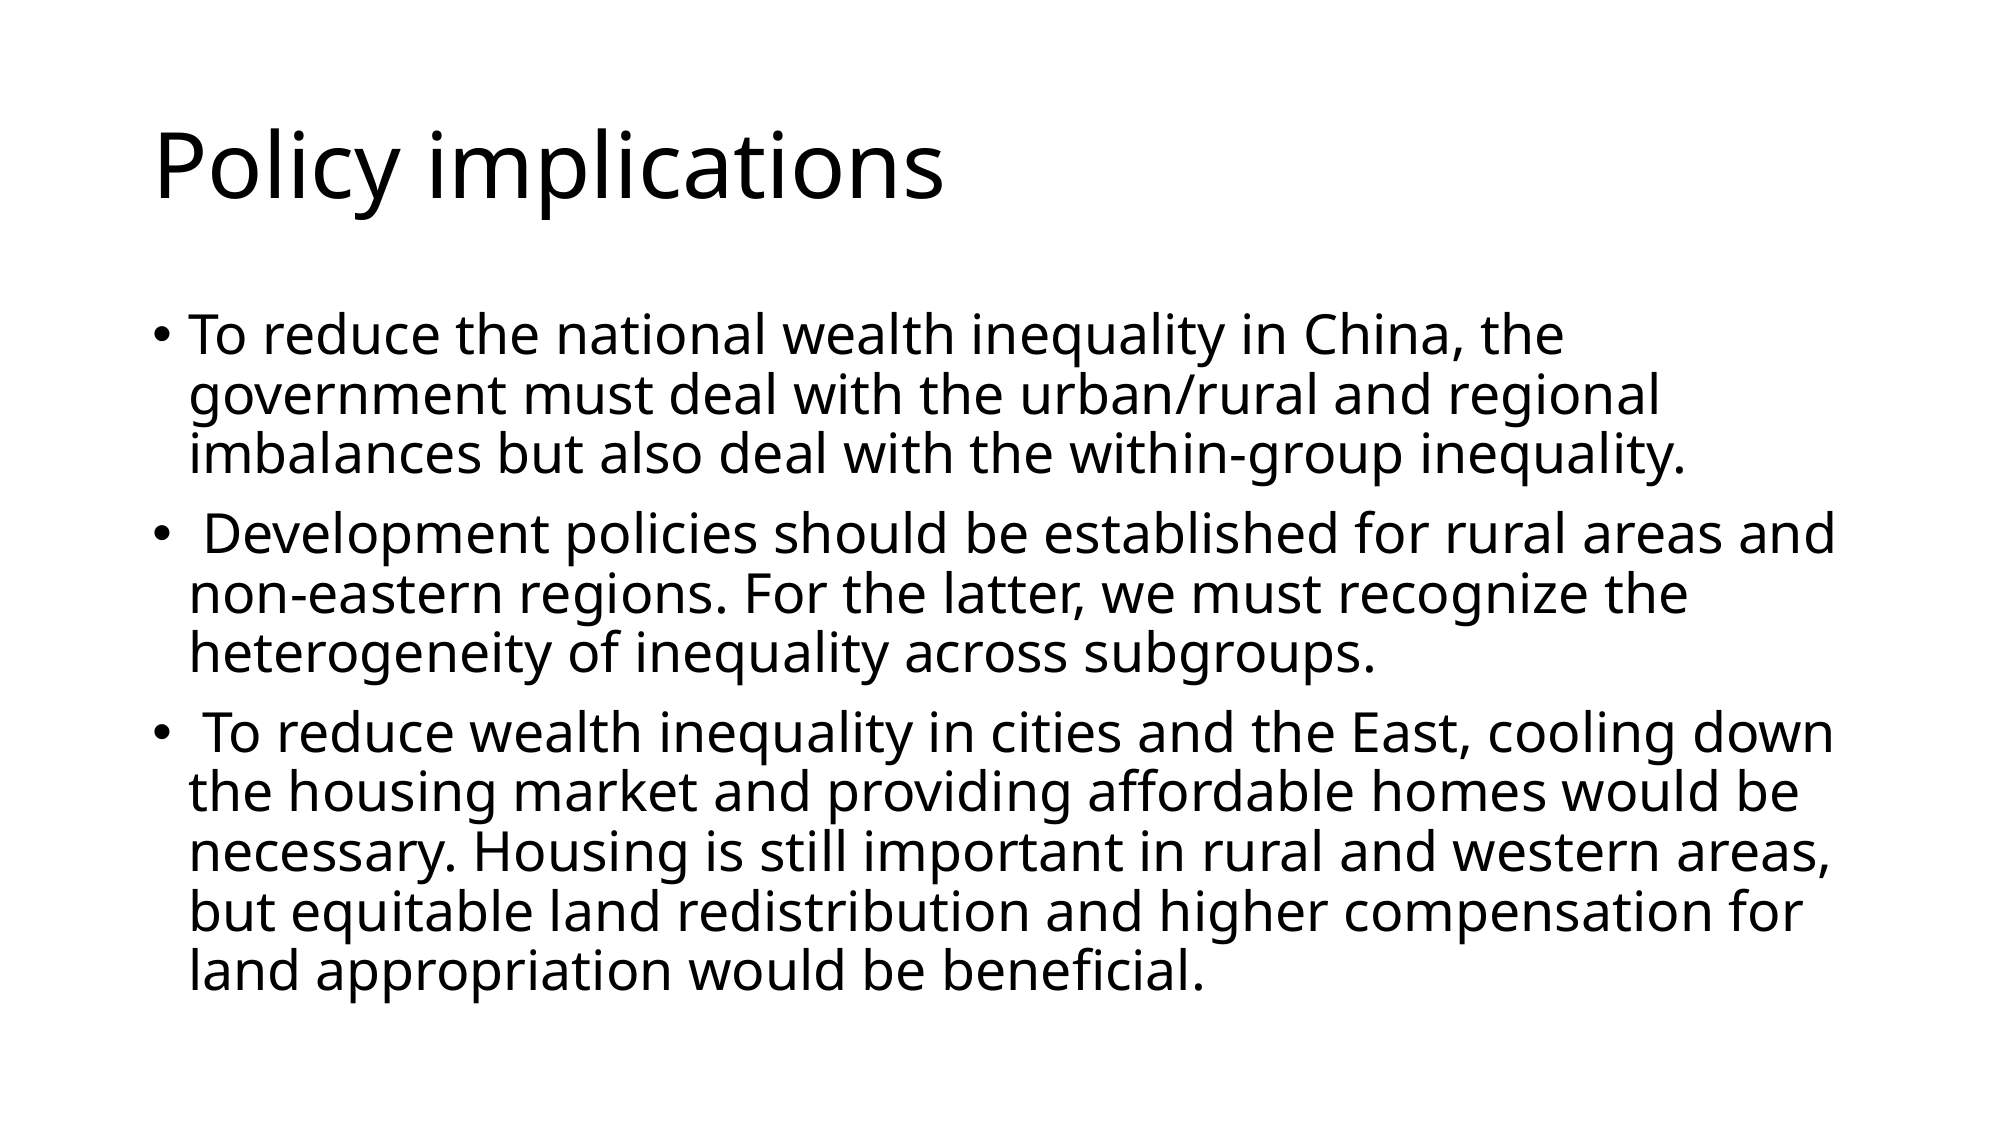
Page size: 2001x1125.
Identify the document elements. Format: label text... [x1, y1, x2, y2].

title Policy implications [137, 59, 1863, 278]
list To reduce the national wealth inequality in China, the government must deal with the urban/rural and regional imbalances but also deal with the within-group inequality. Development policies should be established for rural areas and non-eastern regions. For the latter, we must recognize the heterogeneity of inequality across subgroups. To reduce wealth inequality in cities and the East, cooling down the housing market and providing affordable homes would be necessary. Housing is still important in rural and western areas, but equitable land redistribution and higher compensation for land appropriation would be beneficial. [137, 299, 1863, 1014]
